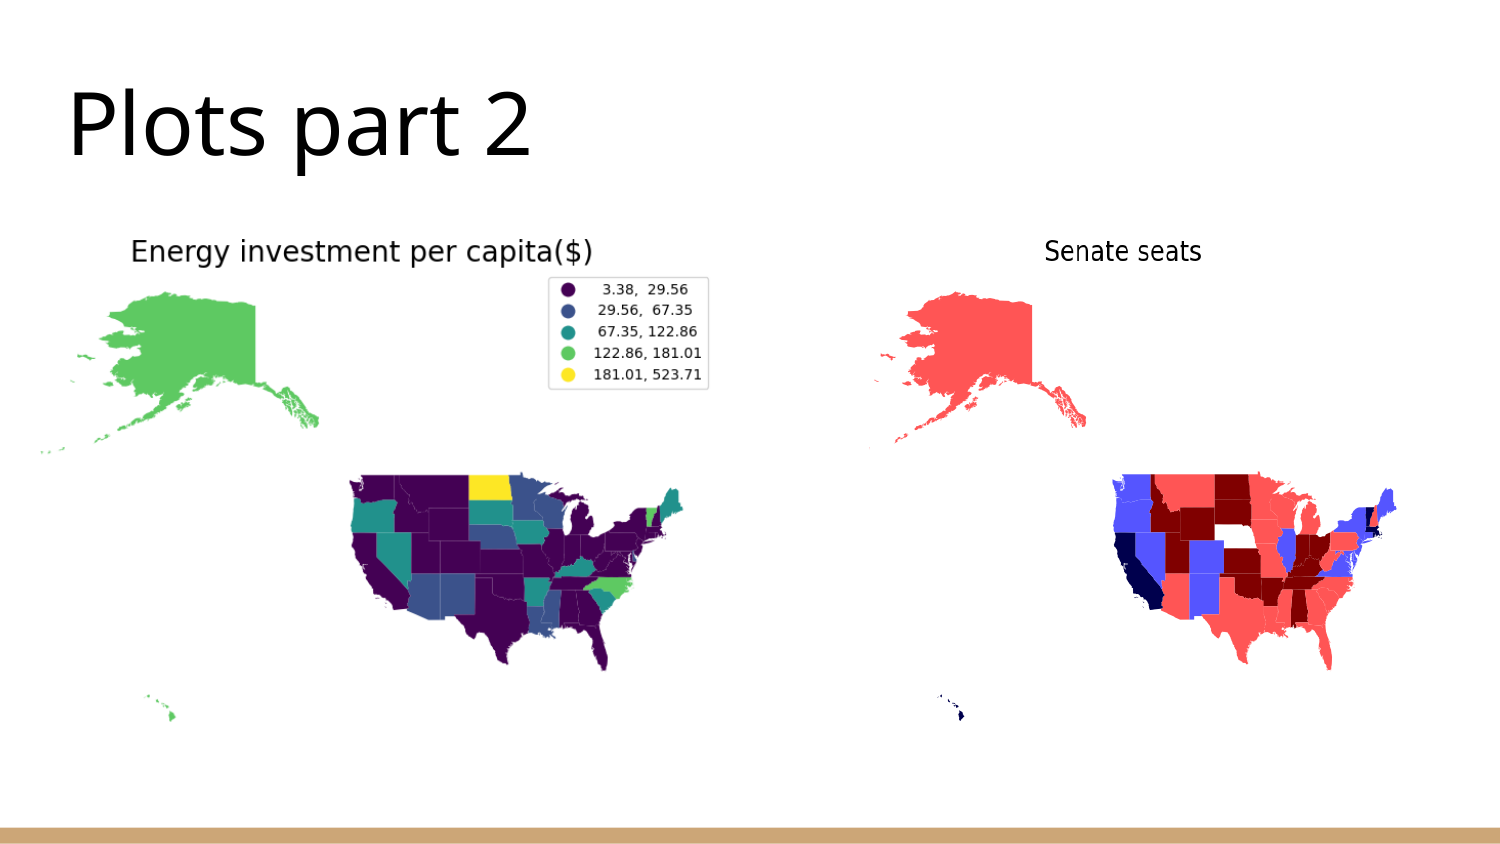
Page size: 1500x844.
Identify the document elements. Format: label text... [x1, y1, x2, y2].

title Plots part 2 [51, 51, 1449, 189]
picture [0, 196, 1500, 812]
